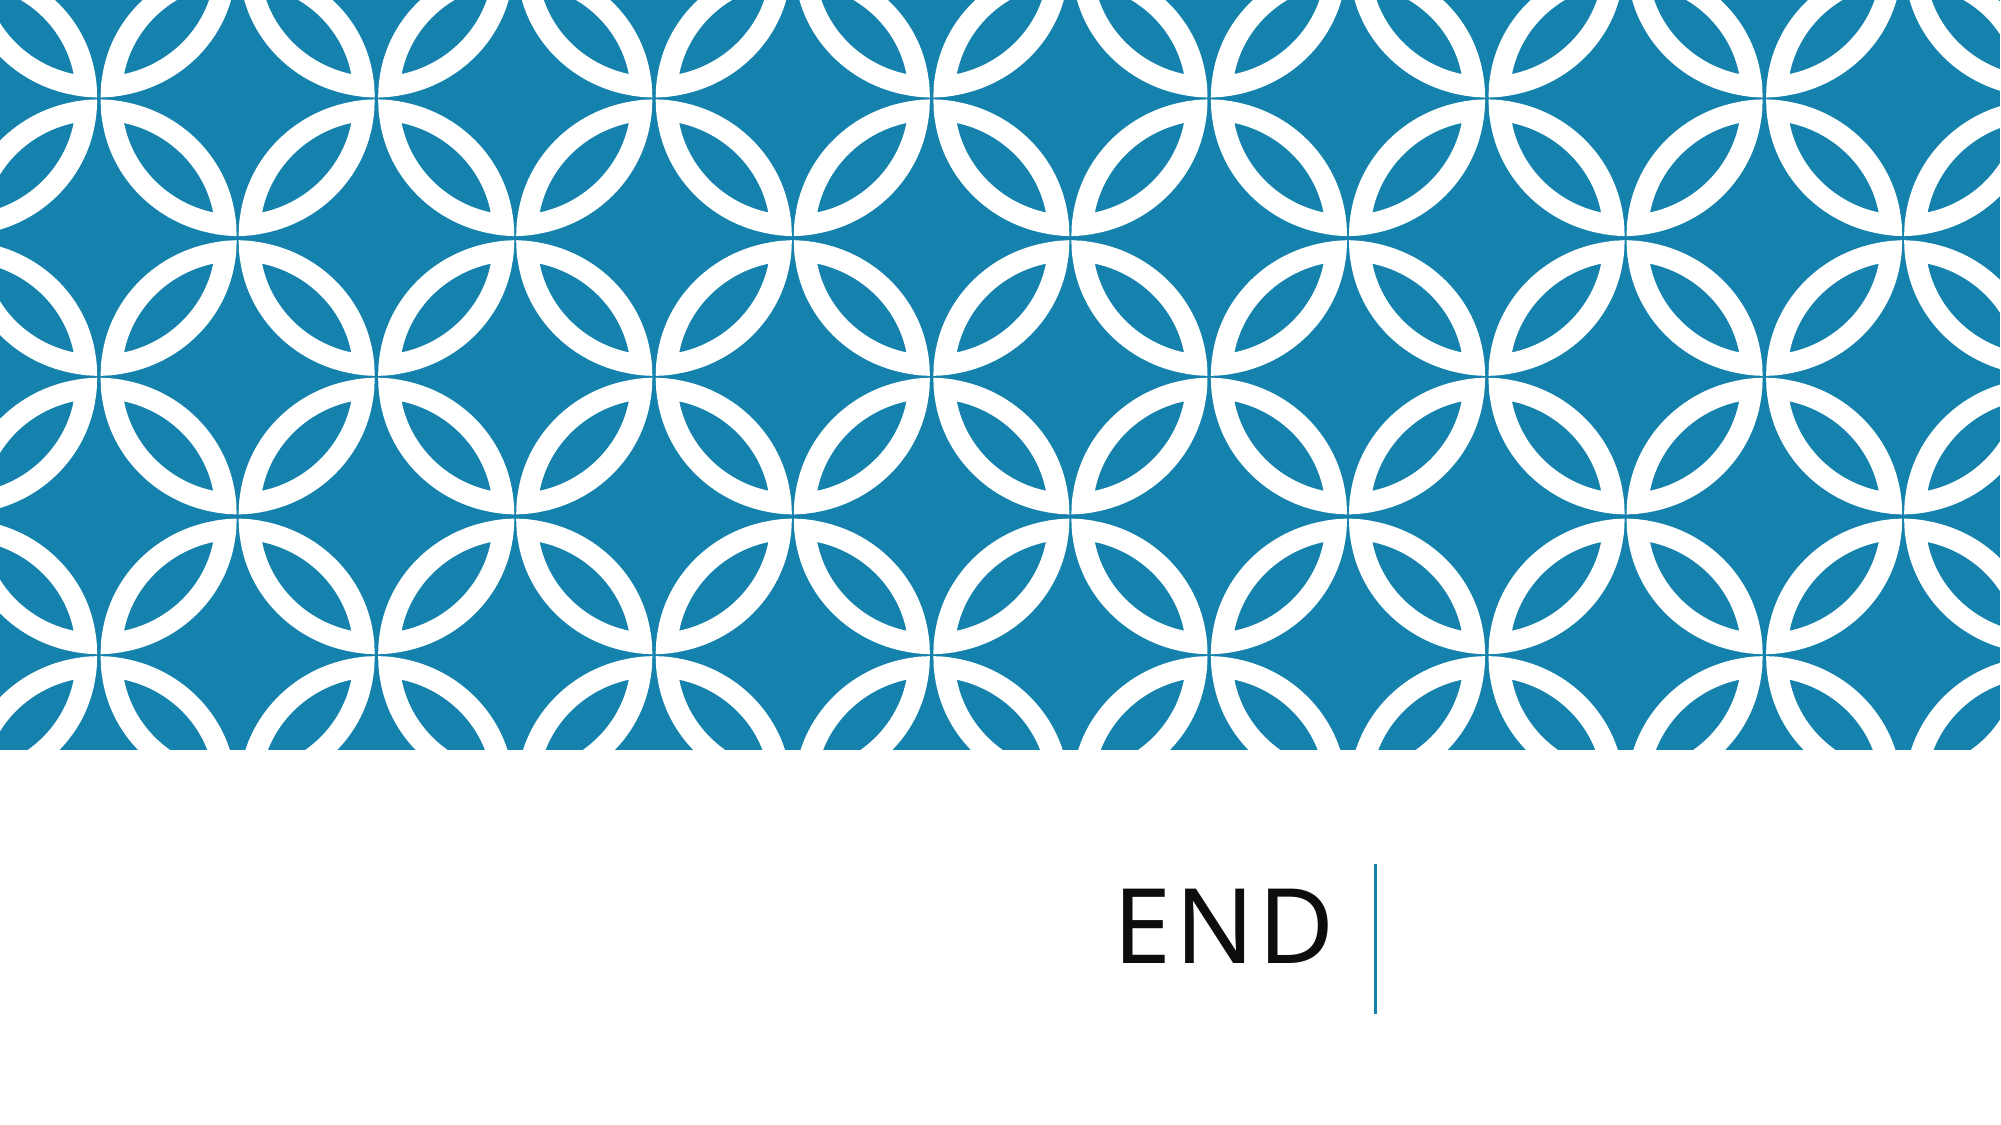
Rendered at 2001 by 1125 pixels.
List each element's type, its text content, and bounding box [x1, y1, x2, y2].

title END [75, 813, 1350, 1054]
